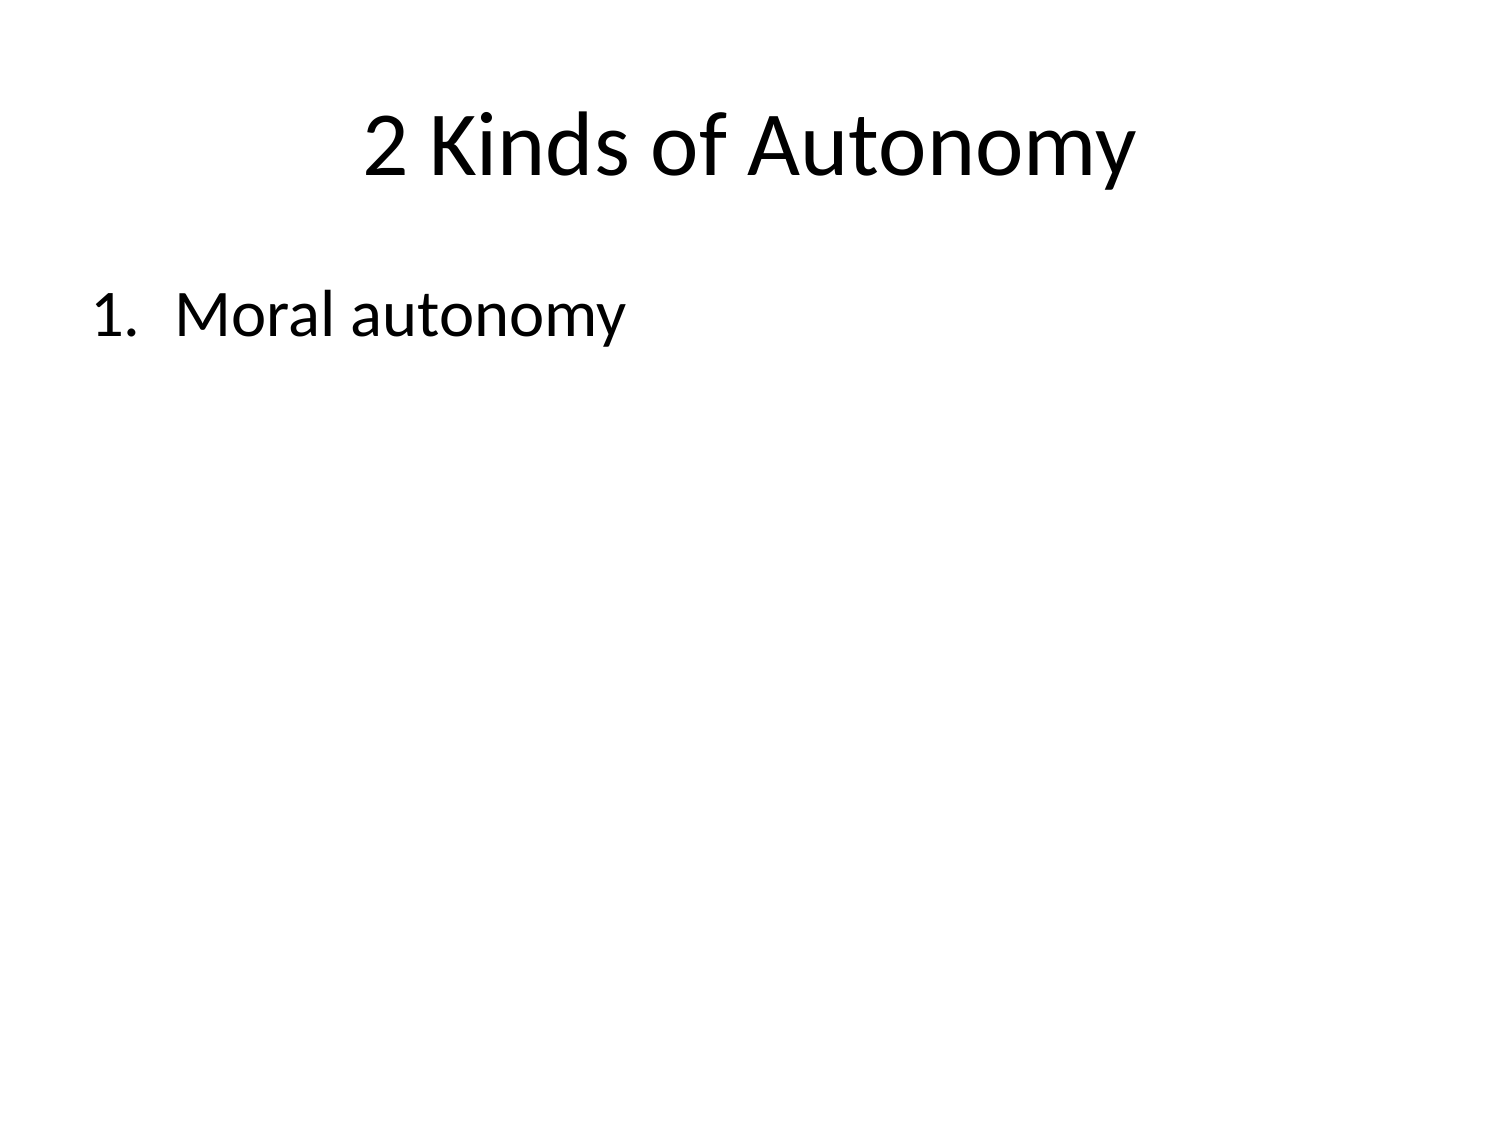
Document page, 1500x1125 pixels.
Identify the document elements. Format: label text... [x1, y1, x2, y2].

list Moral autonomy [75, 262, 1425, 1005]
title 2 Kinds of Autonomy [75, 45, 1425, 233]
